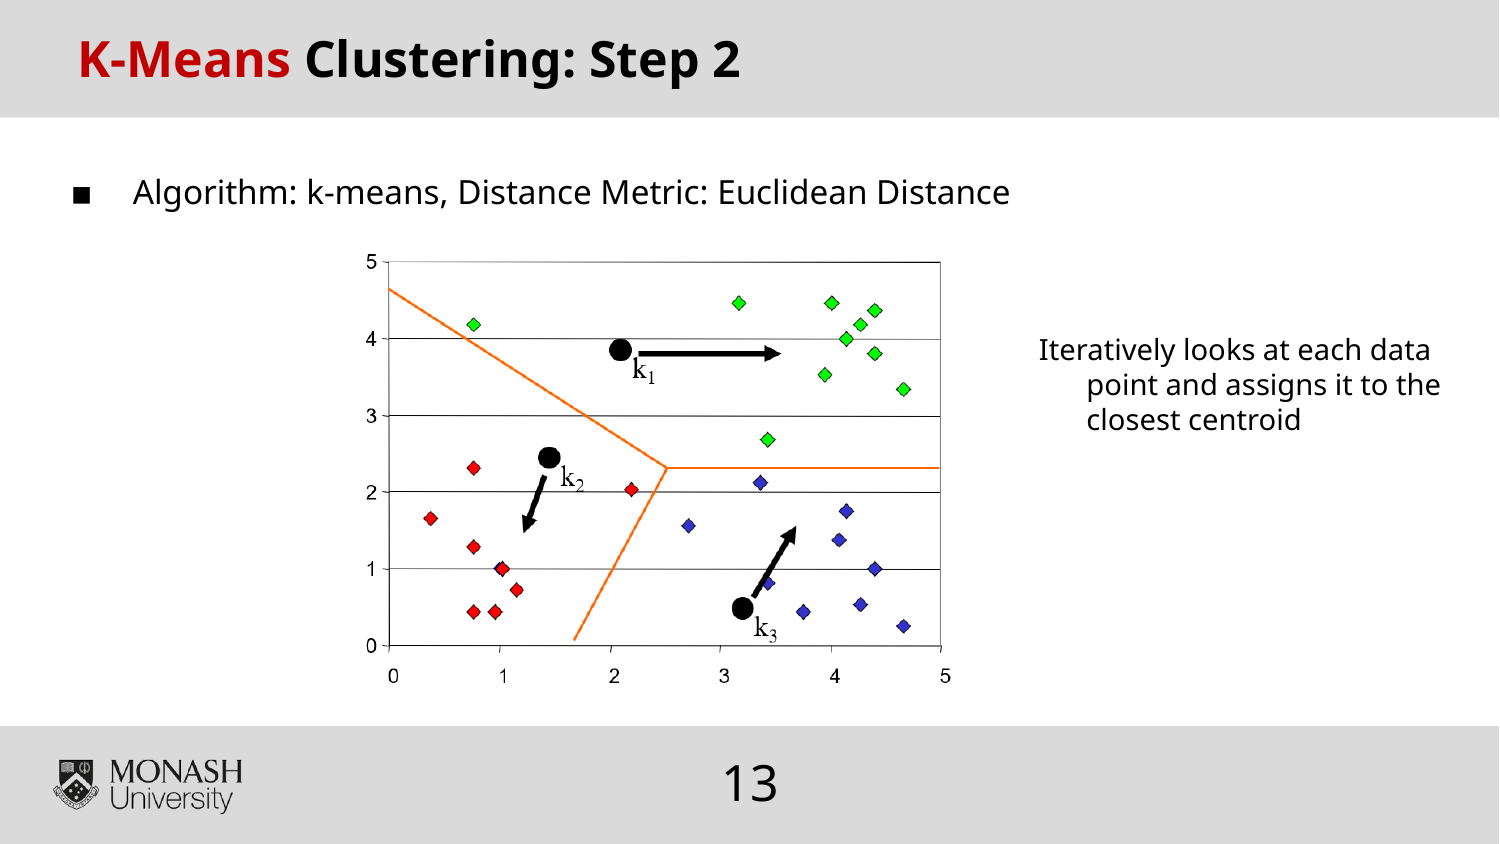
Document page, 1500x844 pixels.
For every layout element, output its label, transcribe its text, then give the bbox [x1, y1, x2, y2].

text_box Iteratively looks at each data point and assigns it to the closest centroid [995, 324, 1484, 444]
list K-Means Clustering: Step 2 [45, 19, 1464, 97]
picture [0, 0, 1499, 844]
list Algorithm: k-means, Distance Metric: Euclidean Distance [42, 163, 1408, 694]
